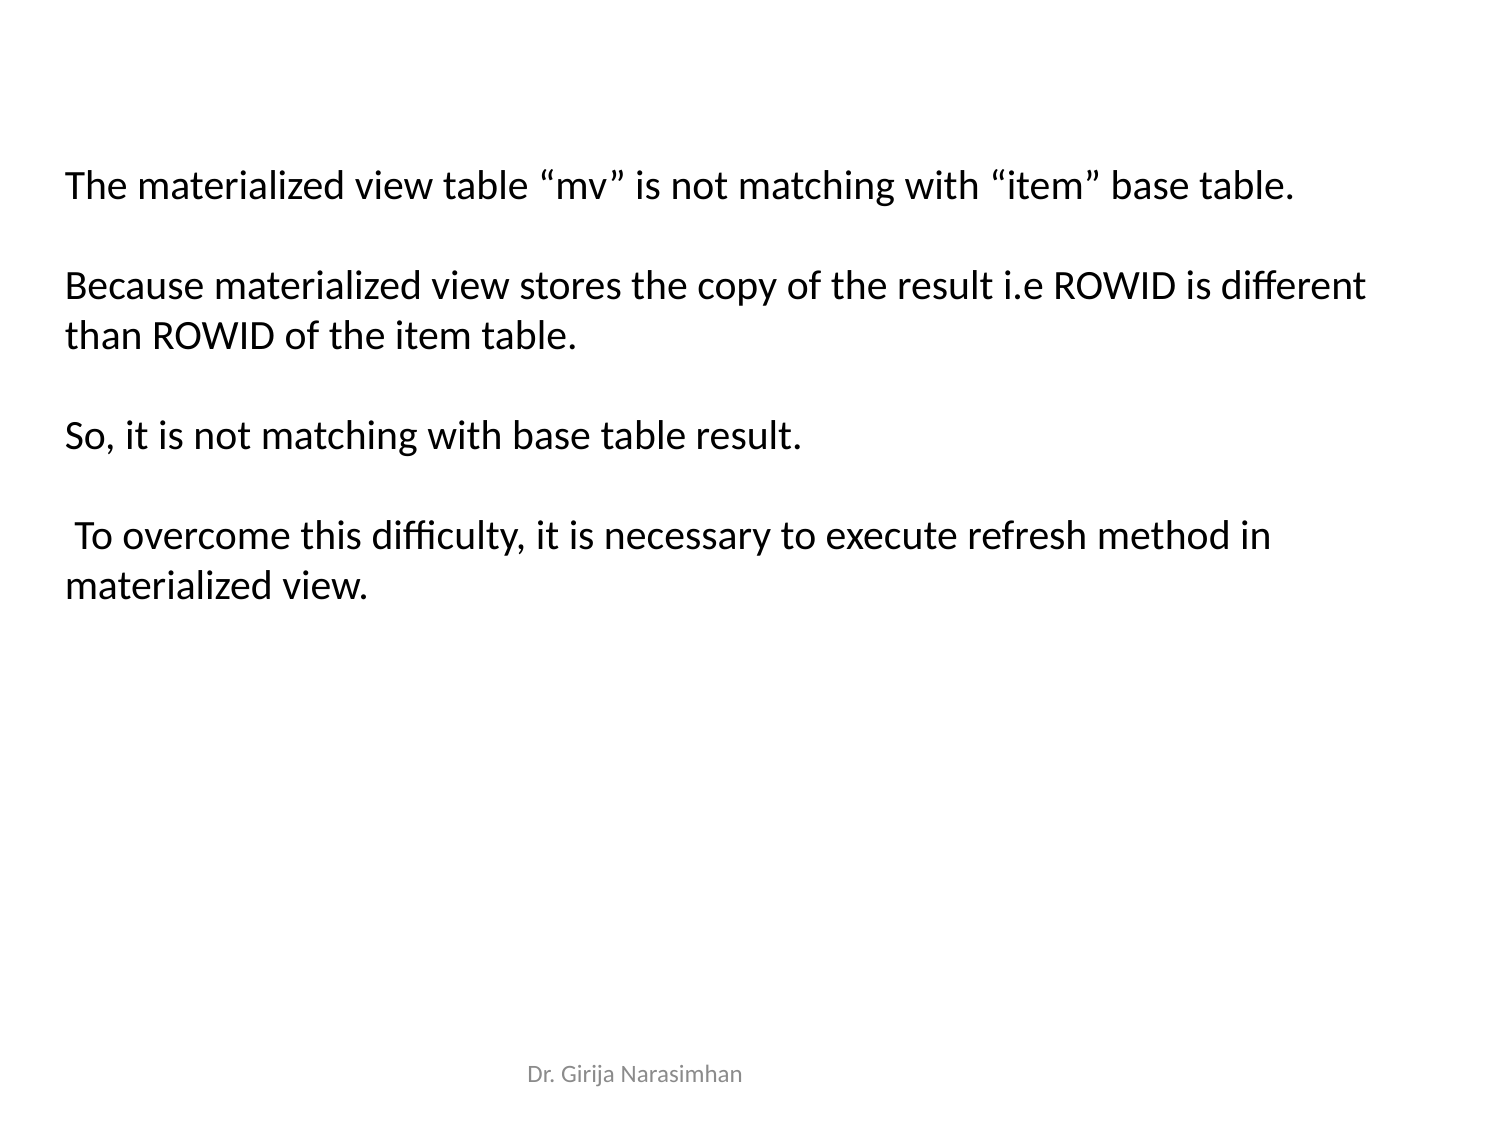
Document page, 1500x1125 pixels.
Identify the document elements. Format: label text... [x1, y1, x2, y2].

footer Dr. Girija Narasimhan [512, 1042, 988, 1103]
text_box The materialized view table “mv” is not matching with “item” base table. Because materialized view stores the copy of the result i.e ROWID is different than ROWID of the item table. So, it is not matching with base table result. To overcome this difficulty, it is necessary to execute refresh method in materialized view. [50, 149, 1438, 615]
